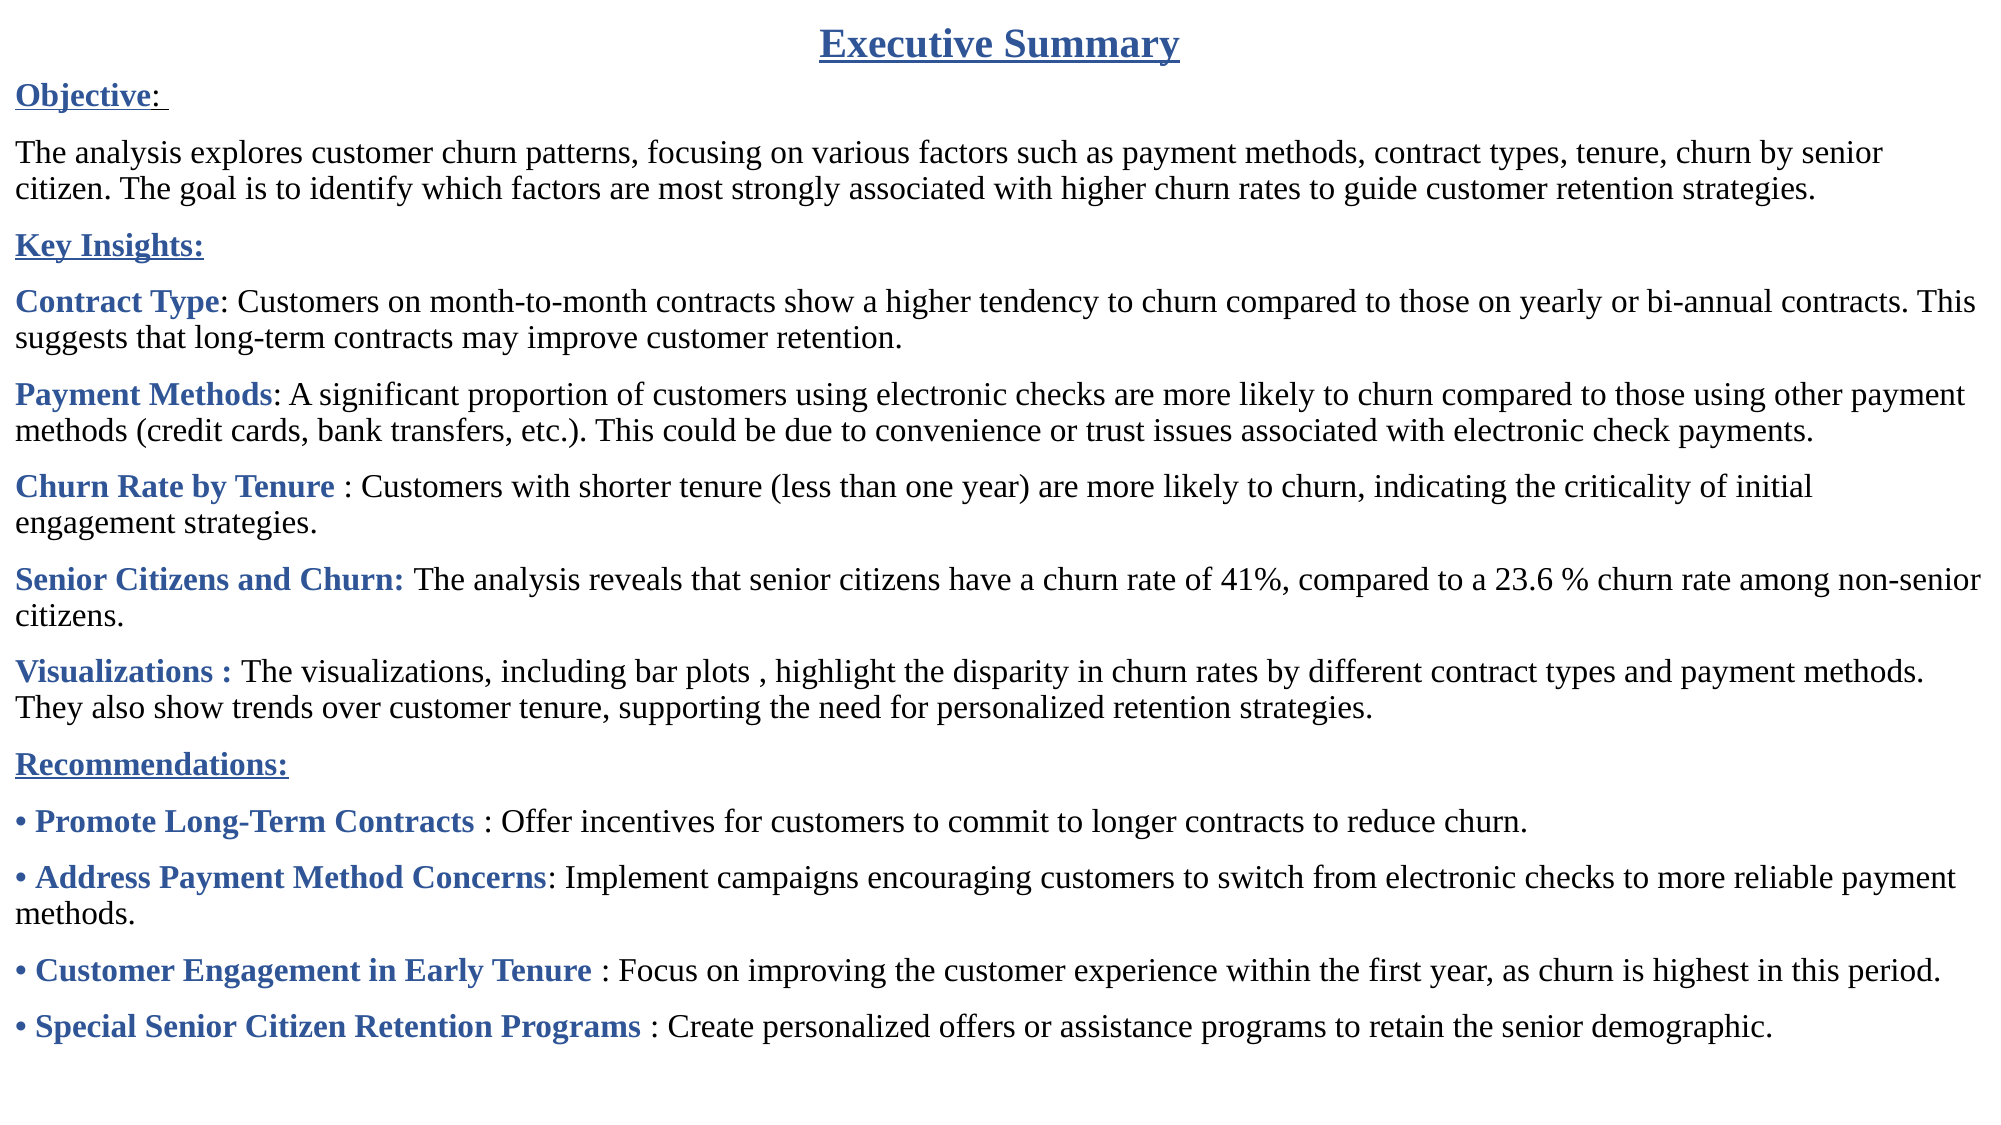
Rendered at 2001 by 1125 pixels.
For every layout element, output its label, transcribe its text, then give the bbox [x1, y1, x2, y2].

title Executive Summary [137, 14, 1863, 70]
list Objective: The analysis explores customer churn patterns, focusing on various factors such as payment methods, contract types, tenure, churn by senior citizen. The goal is to identify which factors are most strongly associated with higher churn rates to guide customer retention strategies. Key Insights: Contract Type: Customers on month-to-month contracts show a higher tendency to churn compared to those on yearly or bi-annual contracts. This suggests that long-term contracts may improve customer retention. Payment Methods: A significant proportion of customers using electronic checks are more likely to churn compared to those using other payment methods (credit cards, bank transfers, etc.). This could be due to convenience or trust issues associated with electronic check payments. Churn Rate by Tenure : Customers with shorter tenure (less than one year) are more likely to churn, indicating the criticality of initial engagement strategies. Senior Citizens and Churn: The analysis reveals that senior citizens have a churn rate of 41%, compared to a 23.6 % churn rate among non-senior citizens. Visualizations : The visualizations, including bar plots , highlight the disparity in churn rates by different contract types and payment methods. They also show trends over customer tenure, supporting the need for personalized retention strategies. Recommendations: • Promote Long-Term Contracts : Offer incentives for customers to commit to longer contracts to reduce churn. • Address Payment Method Concerns: Implement campaigns encouraging customers to switch from electronic checks to more reliable payment methods. • Customer Engagement in Early Tenure : Focus on improving the customer experience within the first year, as churn is highest in this period. • Special Senior Citizen Retention Programs : Create personalized offers or assistance programs to retain the senior demographic. [0, 70, 2000, 1125]
